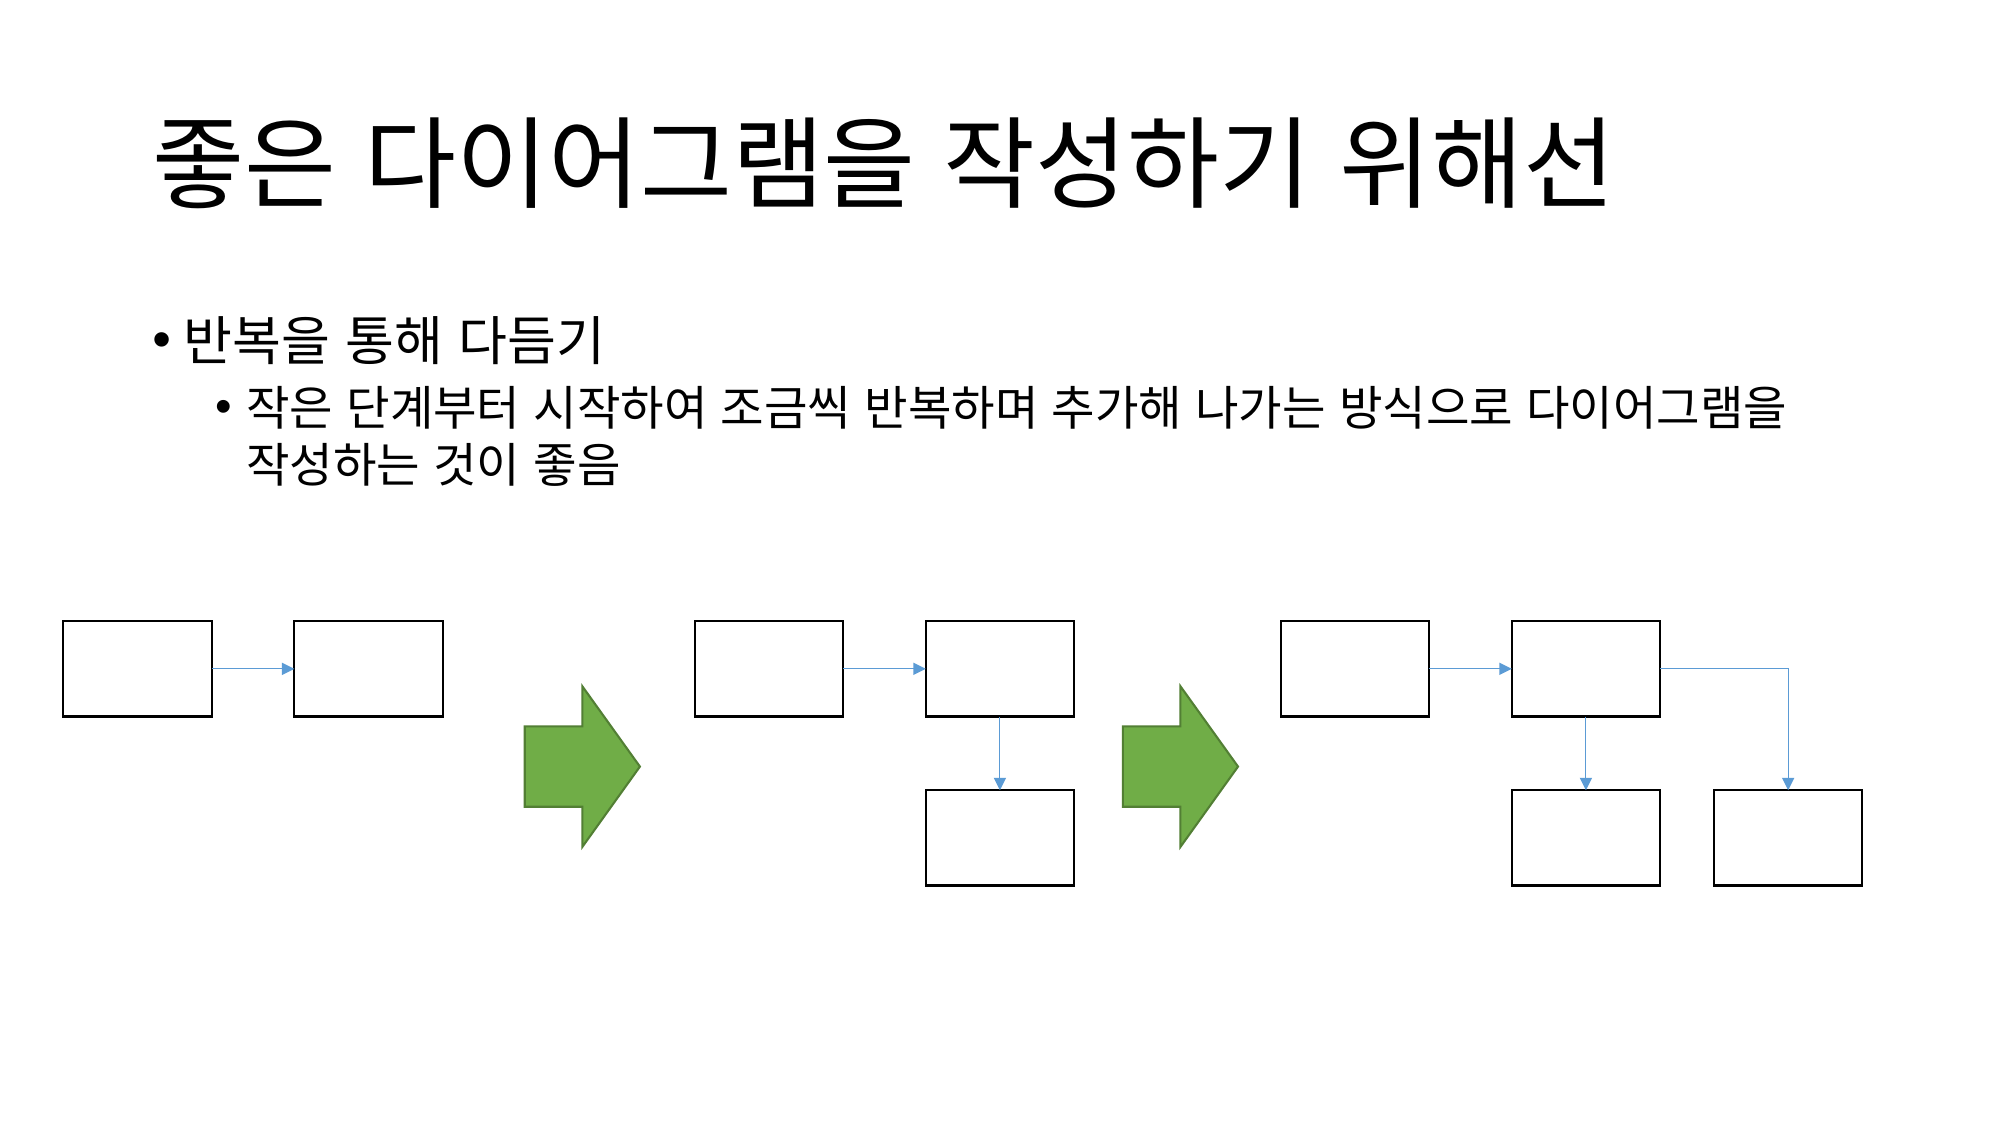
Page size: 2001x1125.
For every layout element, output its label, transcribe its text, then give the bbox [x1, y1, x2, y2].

text_box [925, 620, 1075, 718]
text_box [925, 789, 1075, 887]
title 좋은 다이어그램을 작성하기 위해선 [137, 59, 1863, 278]
text_box [694, 620, 844, 718]
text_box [1660, 668, 1789, 791]
text_box [1280, 620, 1430, 718]
text_box [1511, 620, 1661, 718]
text_box [1713, 789, 1863, 887]
text_box [1121, 683, 1240, 851]
text_box [1511, 789, 1661, 887]
list 반복을 통해 다듬기 작은 단계부터 시작하여 조금씩 반복하며 추가해 나가는 방식으로 다이어그램을 작성하는 것이 좋음 [137, 299, 1863, 502]
text_box [62, 620, 213, 718]
text_box [523, 683, 642, 851]
text_box [293, 620, 444, 718]
